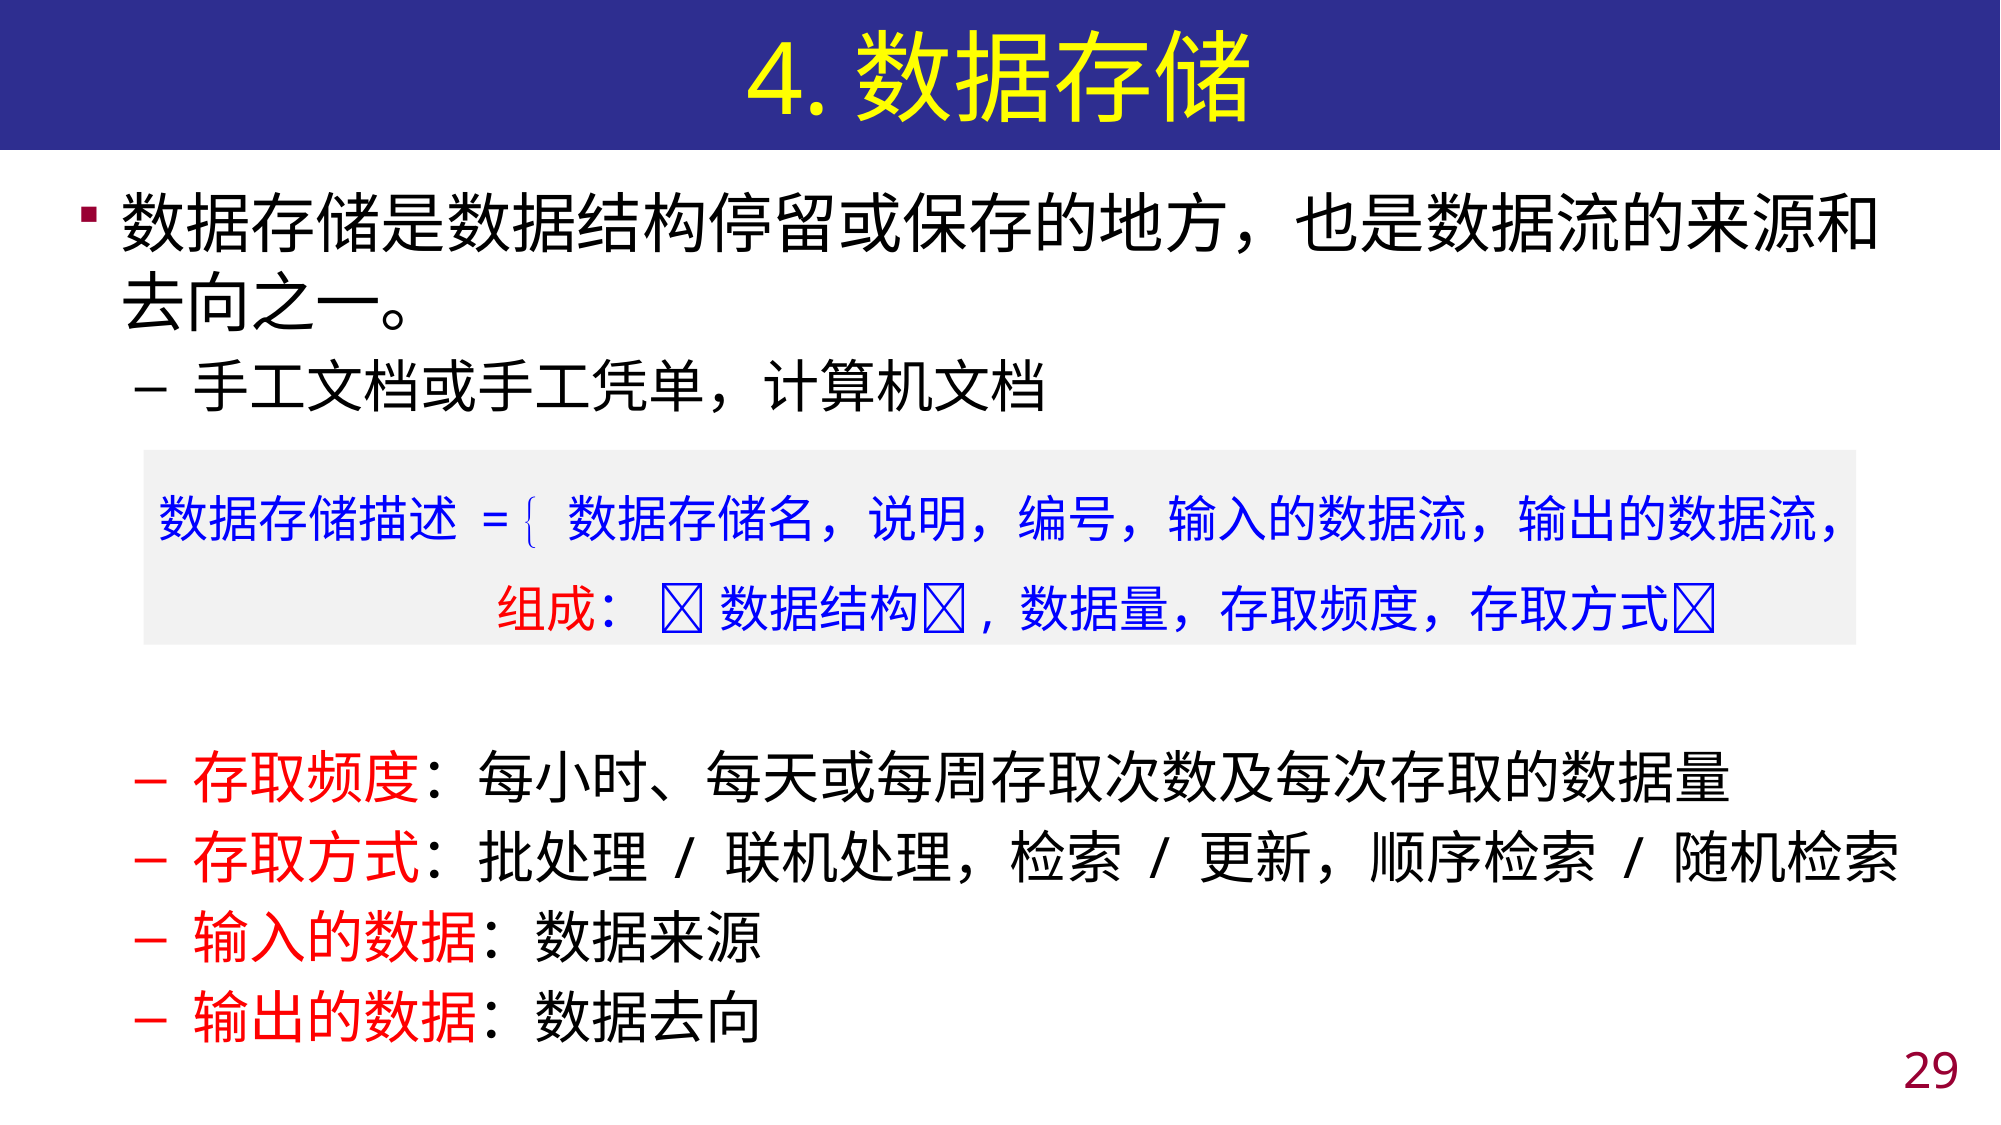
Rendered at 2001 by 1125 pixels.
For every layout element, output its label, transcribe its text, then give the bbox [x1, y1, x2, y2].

slide_number 28 [1550, 1048, 1975, 1096]
title 4.数据存储 [0, 0, 2000, 150]
text_box 数据存储描述 =  数据存储名，说明，编号，输入的数据流，输出的数据流， 组成：  数据结构, 数据量，存取频度，存取方式 [143, 449, 1857, 645]
list 数据存储是数据结构停留或保存的地方，也是数据流的来源和去向之一。 手工文档或手工凭单，计算机文档 存取频度：每小时、每天或每周存取次数及每次存取的数据量 存取方式：批处理 / 联机处理，检索 / 更新，顺序检索 / 随机检索 输入的数据：数据来源 输出的数据：数据去向 [62, 174, 1925, 1073]
